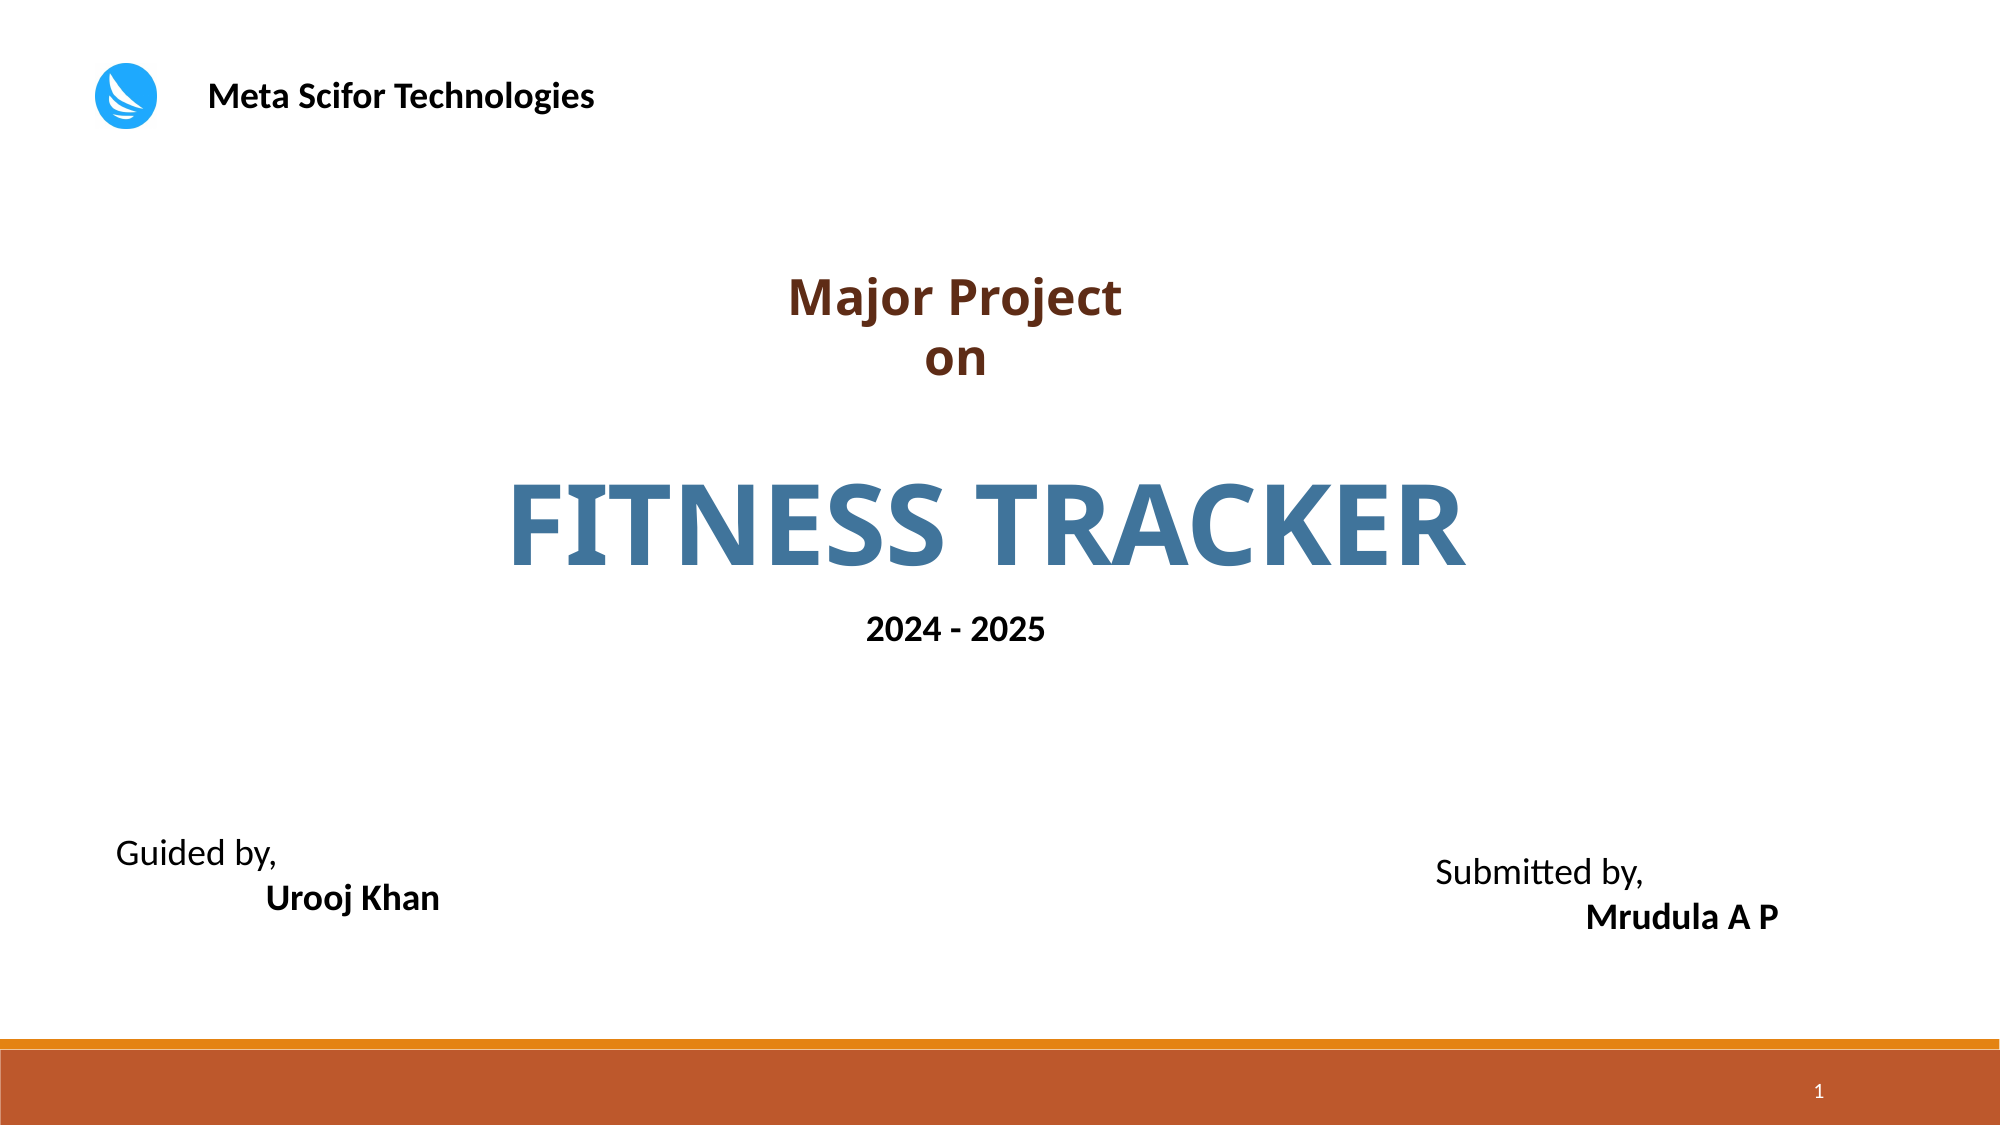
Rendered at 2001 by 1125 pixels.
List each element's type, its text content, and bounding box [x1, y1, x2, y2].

title FITNESS TRACKER [212, 424, 1788, 597]
picture [94, 62, 158, 129]
text_box Major Project on [773, 257, 1139, 393]
slide_number 1 [1624, 1059, 1840, 1120]
text_box Meta Scifor Technologies [192, 63, 611, 123]
text_box 2024 - 2025 [850, 596, 1062, 657]
text_box Guided by, Urooj Khan [101, 820, 456, 926]
text_box Submitted by, Mrudula A P [1420, 839, 1794, 944]
